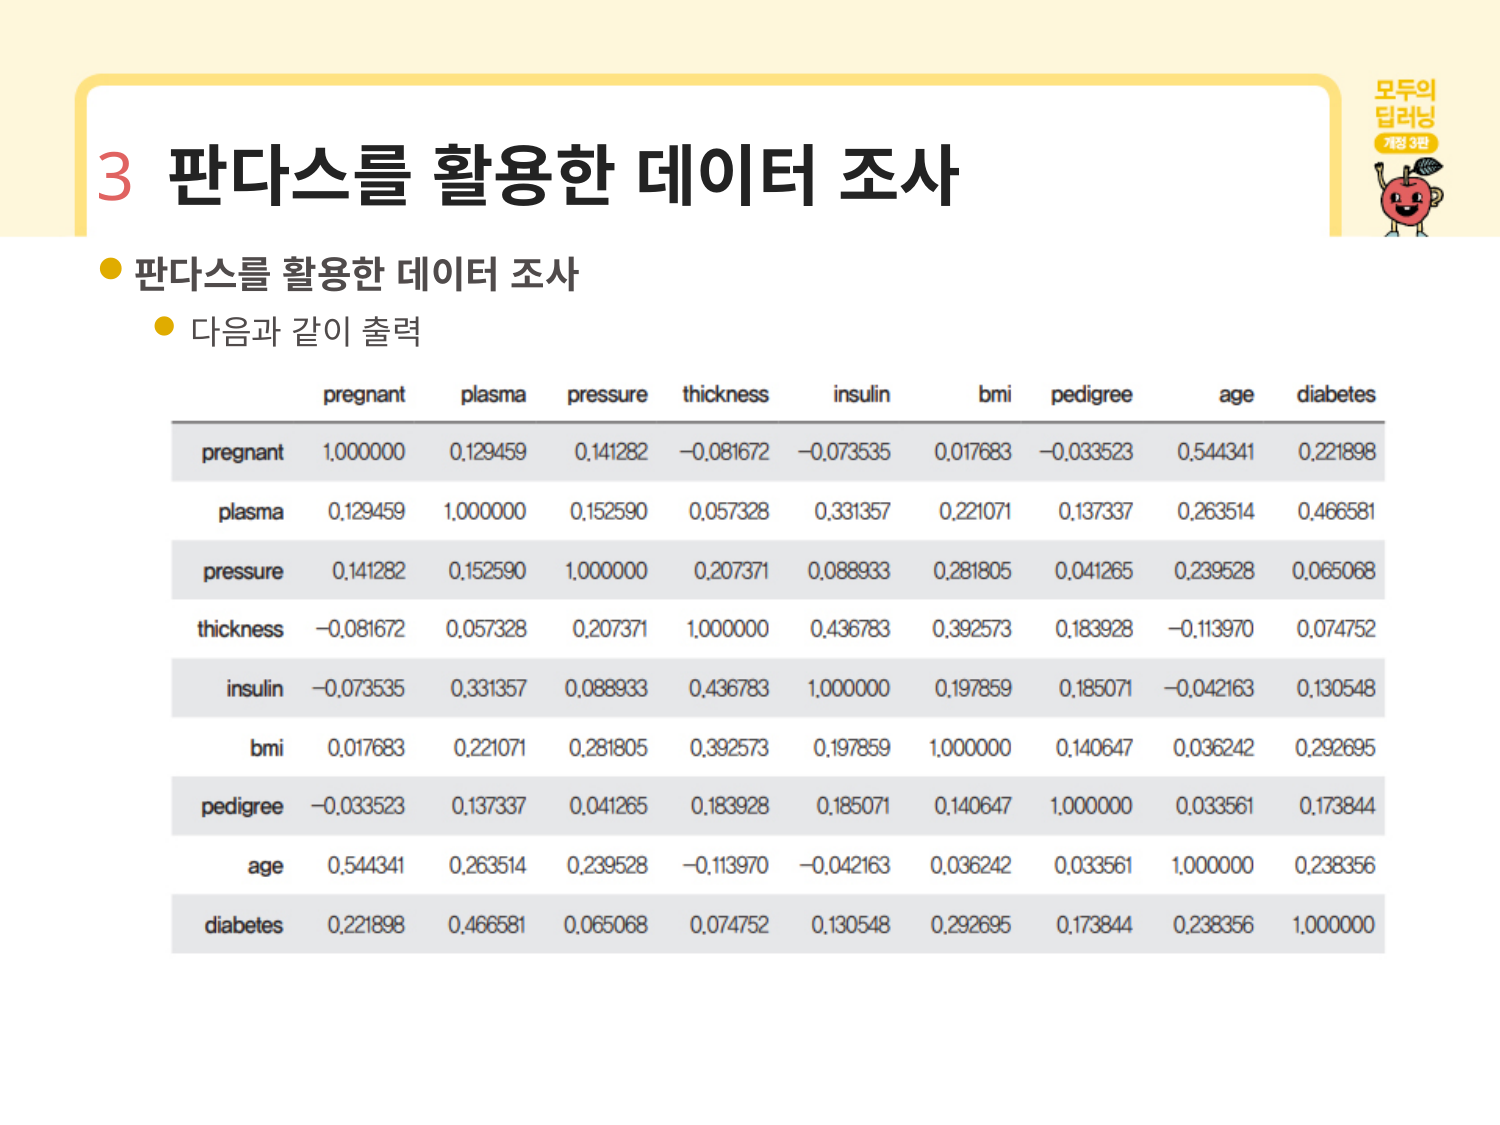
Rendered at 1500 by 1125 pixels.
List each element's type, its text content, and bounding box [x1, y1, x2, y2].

picture [0, 0, 1500, 1125]
title 3 판다스를 활용한 데이터 조사 [81, 90, 1412, 222]
list 판다스를 활용한 데이터 조사 다음과 같이 출력 [81, 239, 1450, 1054]
